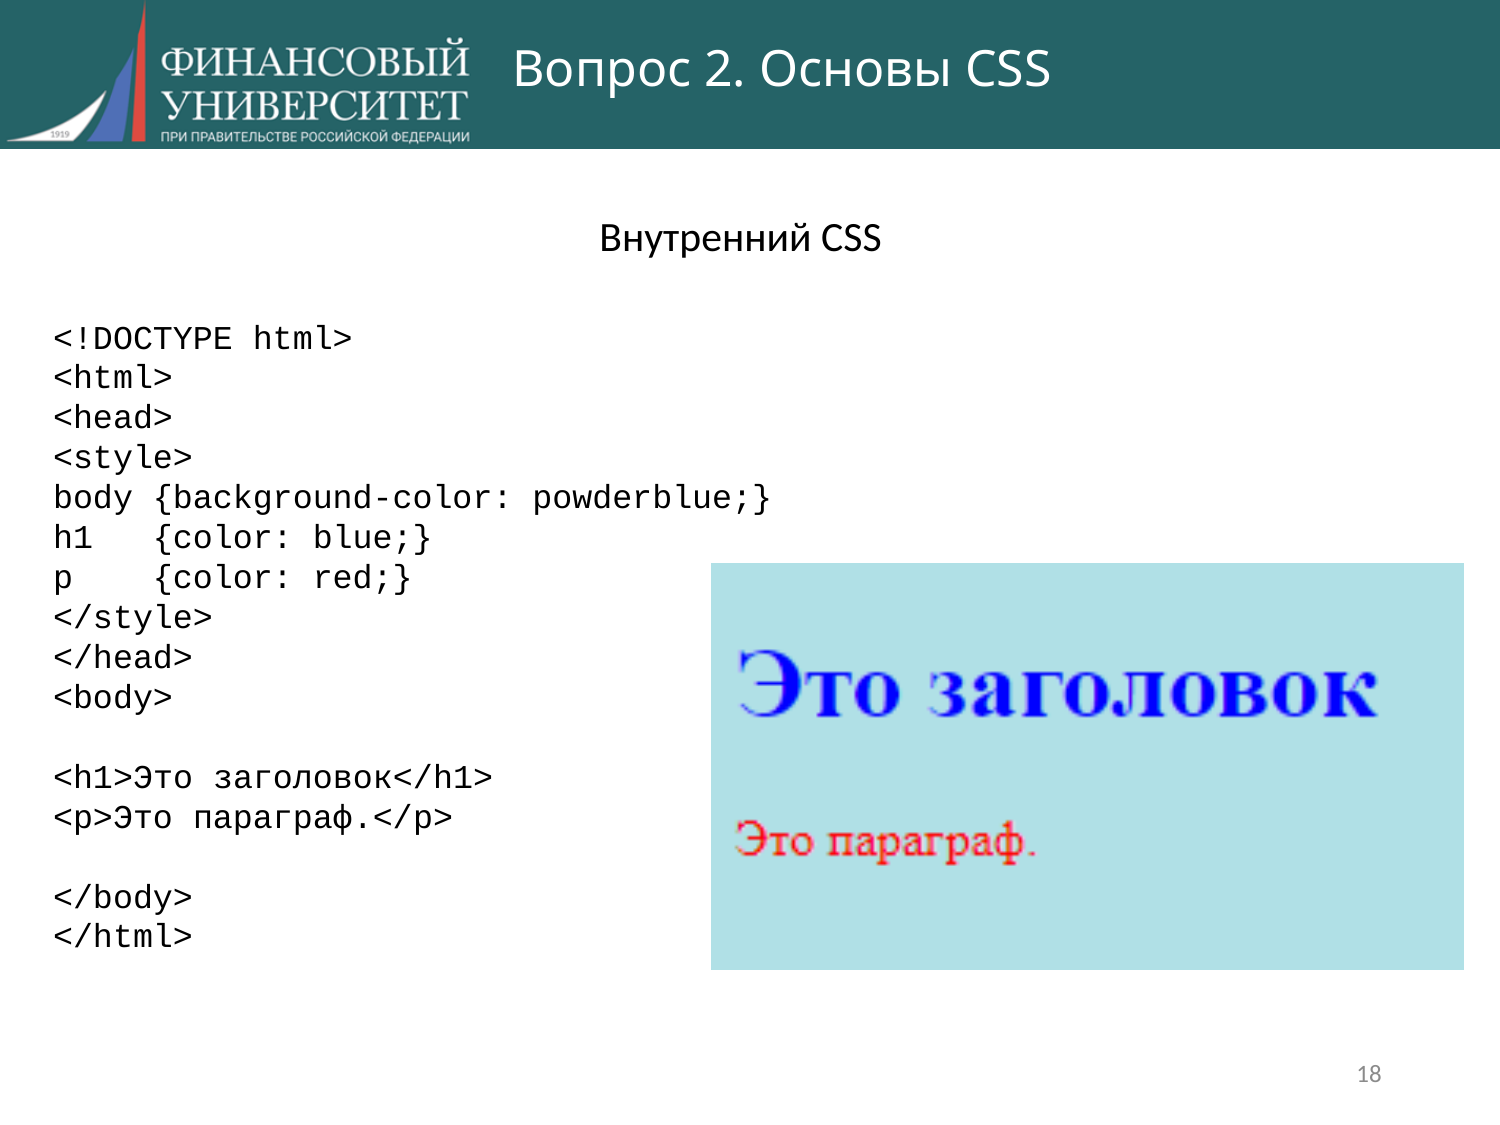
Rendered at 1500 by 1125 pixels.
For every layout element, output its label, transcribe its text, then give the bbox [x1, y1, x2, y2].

text_box <!DOCTYPE html> <html> <head> <style> body {background-color: powderblue;} h1 {color: blue;} p {color: red;} </style> </head> <body> <h1>Это заголовок</h1> <p>Это параграф.</p> </body> </html> [38, 308, 827, 962]
slide_number 18 [1280, 1042, 1397, 1103]
picture [0, 0, 1500, 149]
title Вопрос 2. Основы CSS [497, 20, 1462, 120]
picture [711, 563, 1464, 970]
text_box Внутренний CSS [584, 202, 916, 268]
